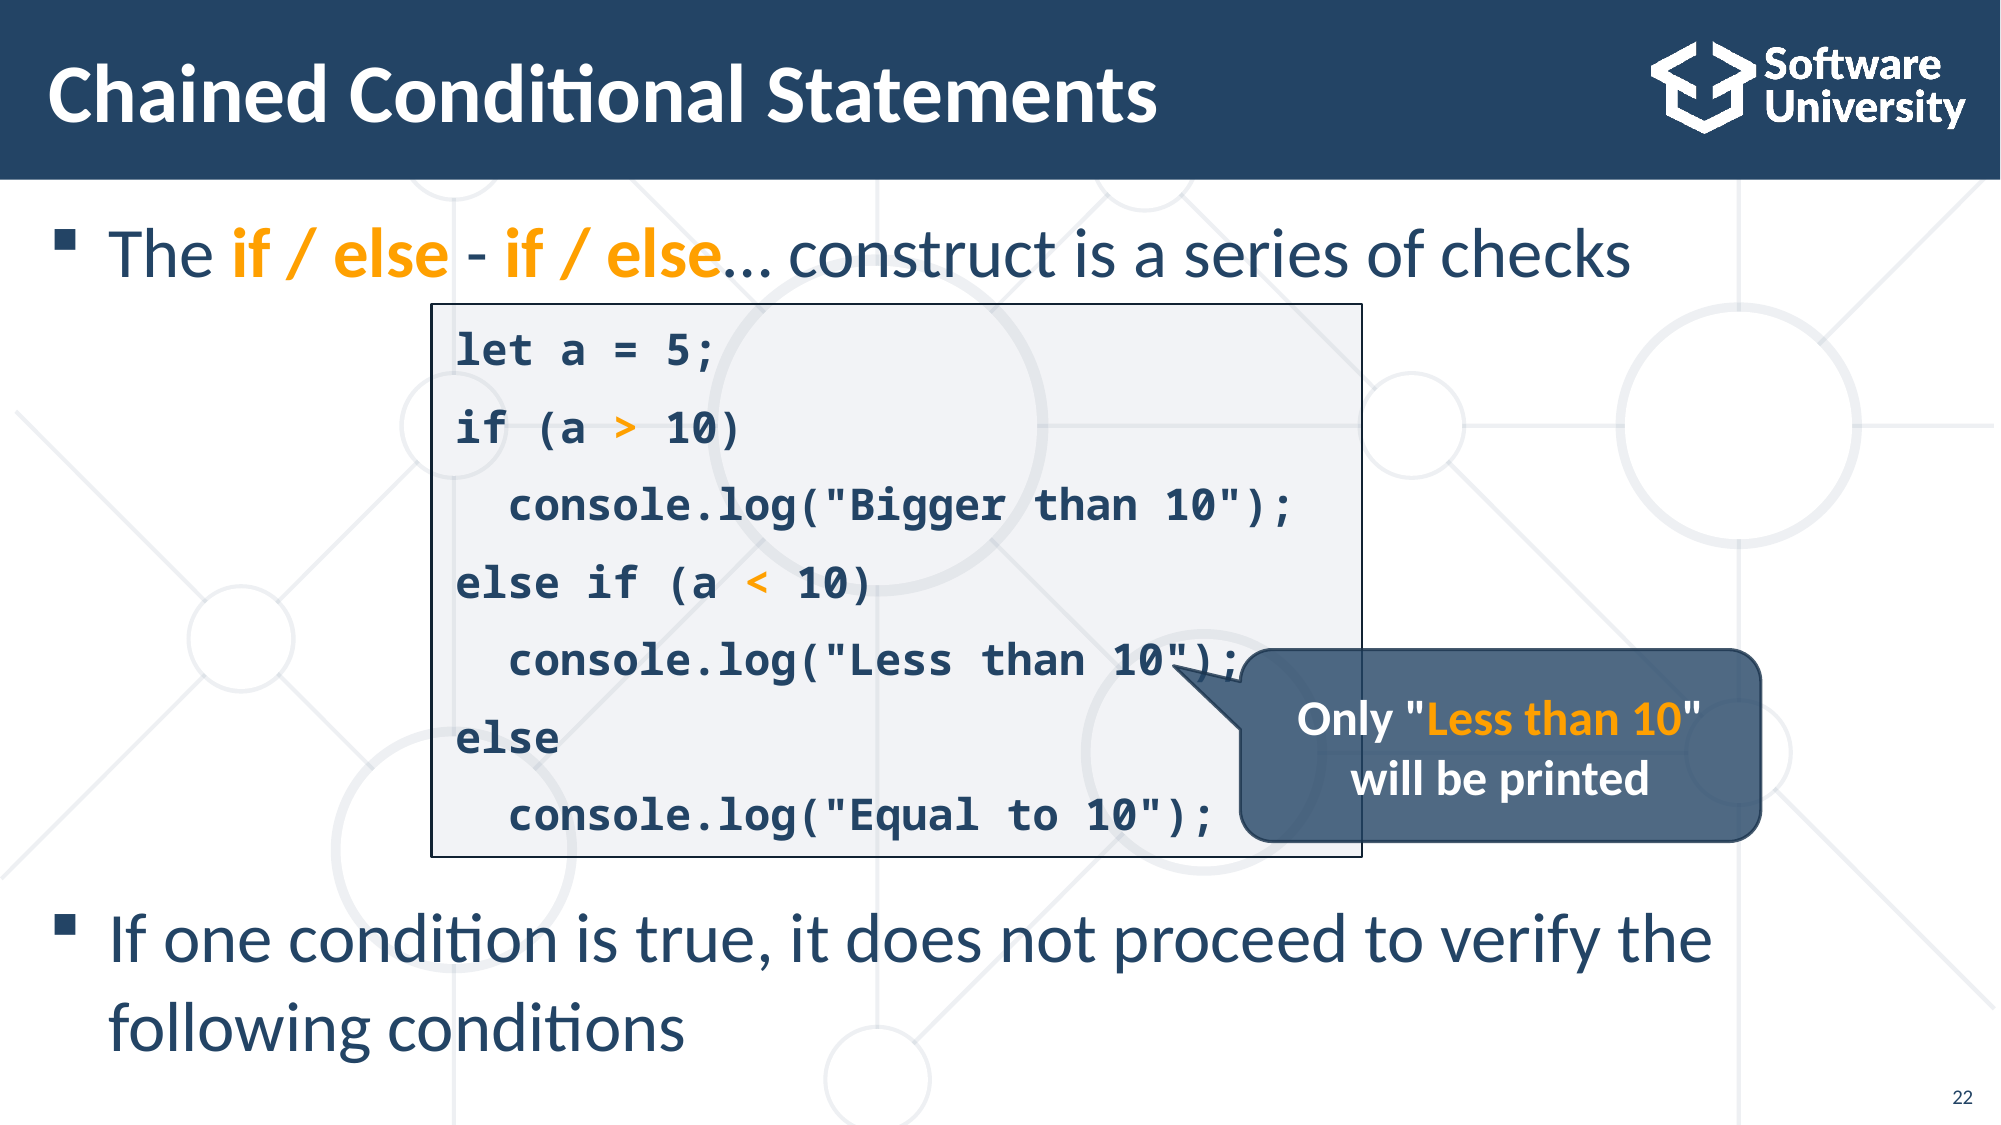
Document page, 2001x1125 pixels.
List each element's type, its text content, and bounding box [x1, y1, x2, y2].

picture [1651, 41, 1966, 134]
slide_number 22 [1927, 1067, 1989, 1117]
list The if / else - if / else… construct is a series of checks If one condition is true, it does not proceed to verify the following conditions [31, 196, 1970, 1104]
text_box Only "Less than 10" will be printed [1171, 647, 1763, 844]
title Chained Conditional Statements [31, 16, 1625, 162]
text_box let a = 5; if (a > 10) console.log("Bigger than 10"); else if (a < 10) console.log("Less than 10"); else console.log("Equal to 10"); [431, 304, 1362, 858]
